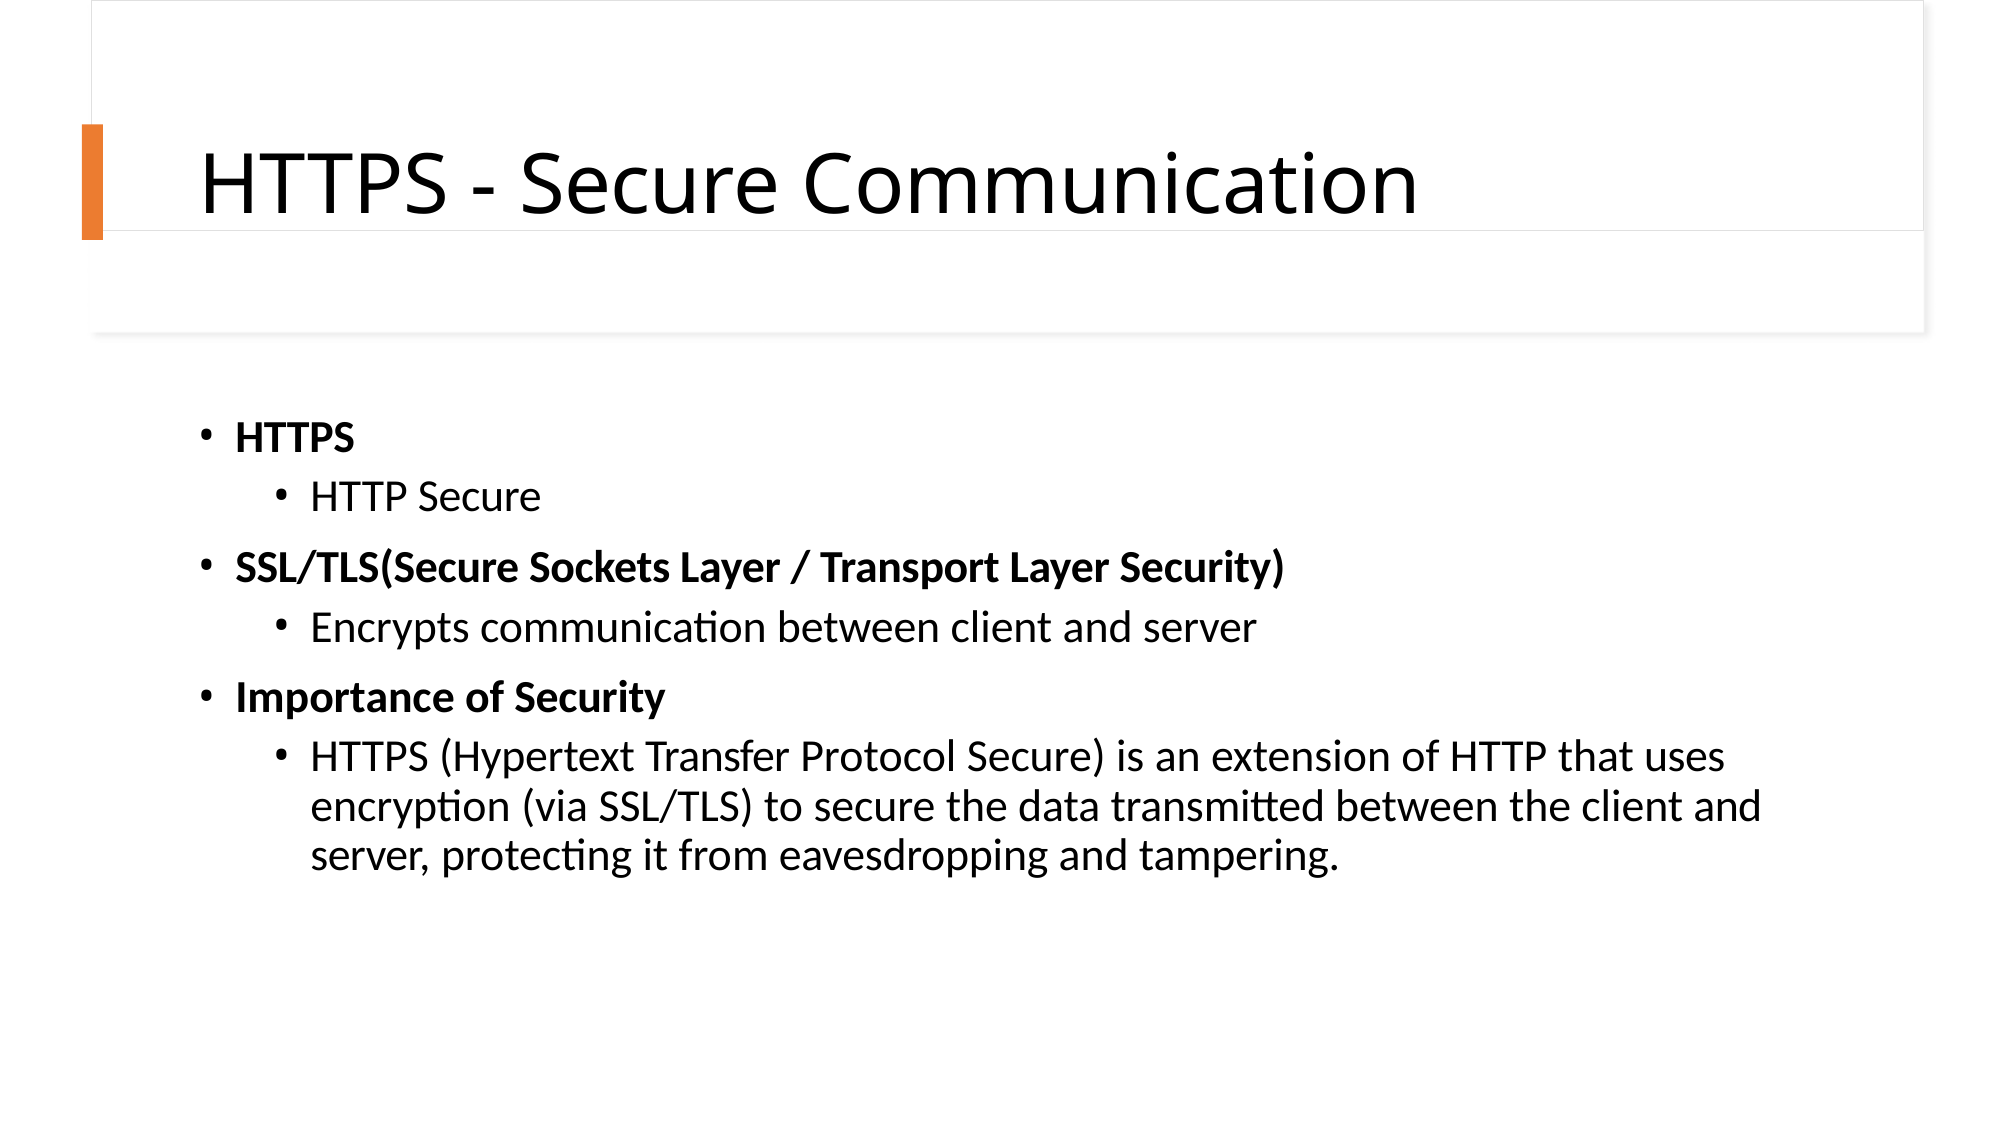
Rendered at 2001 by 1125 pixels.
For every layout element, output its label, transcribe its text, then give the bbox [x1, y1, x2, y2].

text_box HTTPS HTTP Secure SSL/TLS(Secure Sockets Layer / Transport Layer Security) Encrypts communication between client and server Importance of Security HTTPS (Hypertext Transfer Protocol Secure) is an extension of HTTP that uses encryption (via SSL/TLS) to secure the data transmitted between the client and server, protecting it from eavesdropping and tampering. [195, 399, 1772, 881]
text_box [87, 0, 1936, 344]
